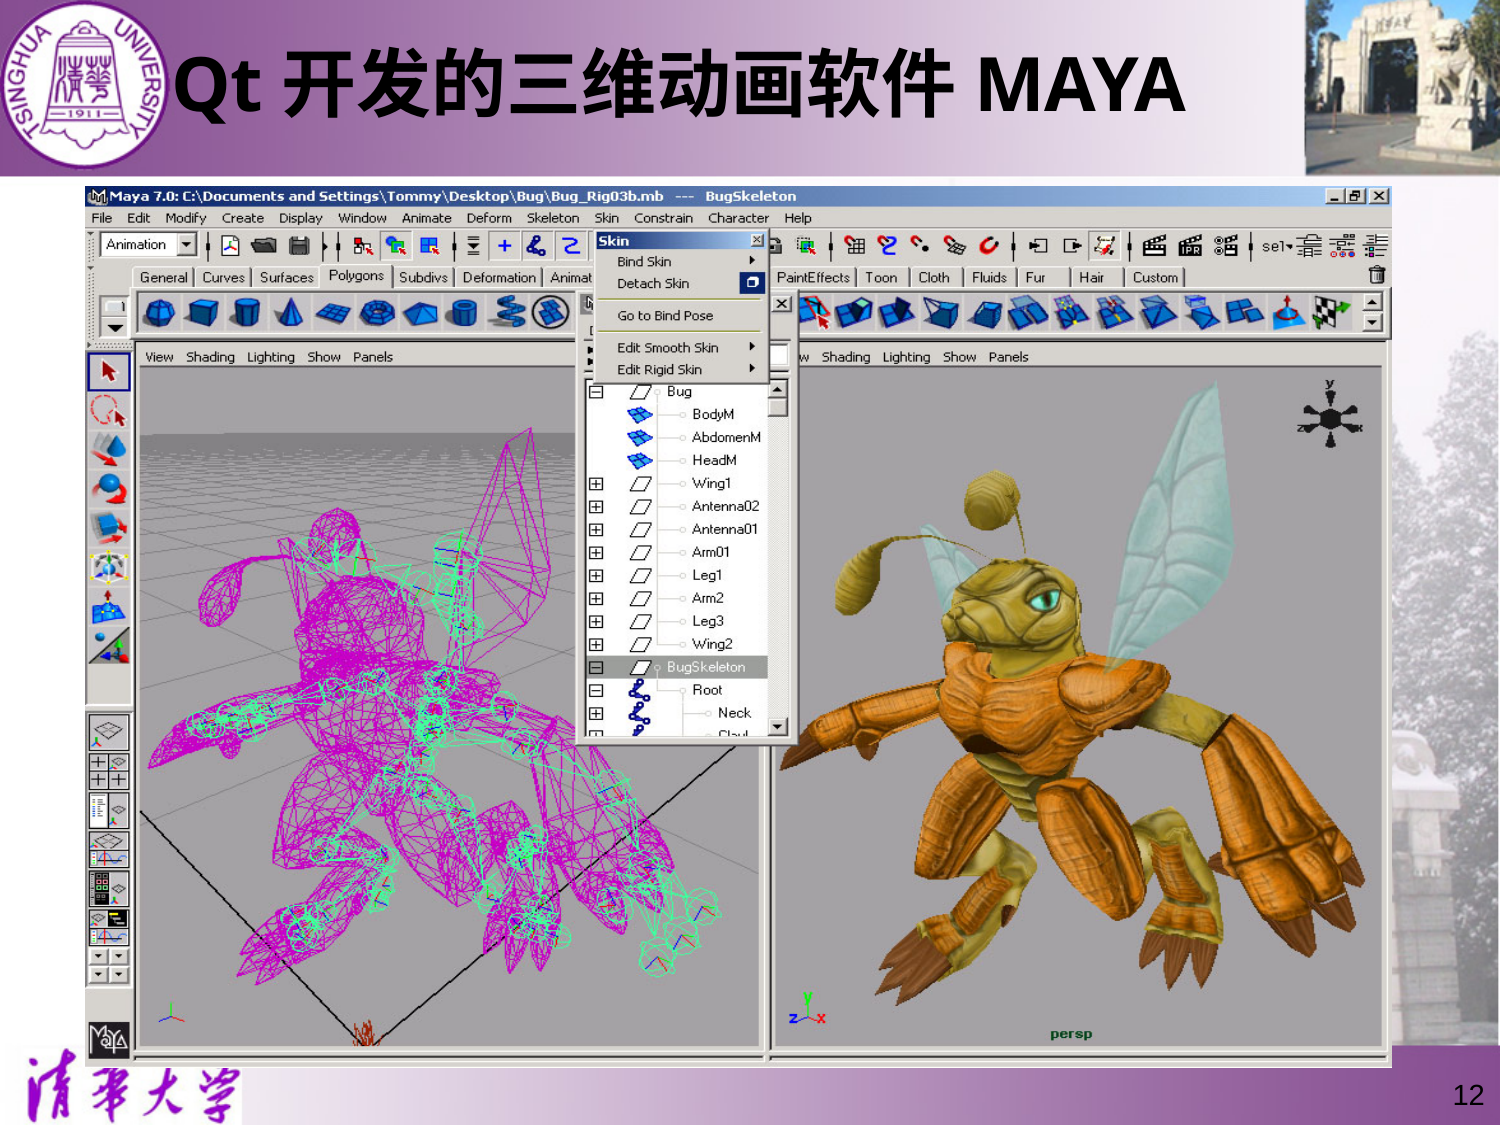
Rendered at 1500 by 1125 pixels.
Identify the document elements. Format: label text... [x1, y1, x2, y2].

picture [0, 0, 1500, 1125]
slide_number 12 [1257, 1068, 1500, 1125]
title Qt开发的三维动画软件MAYA [170, 42, 1464, 181]
